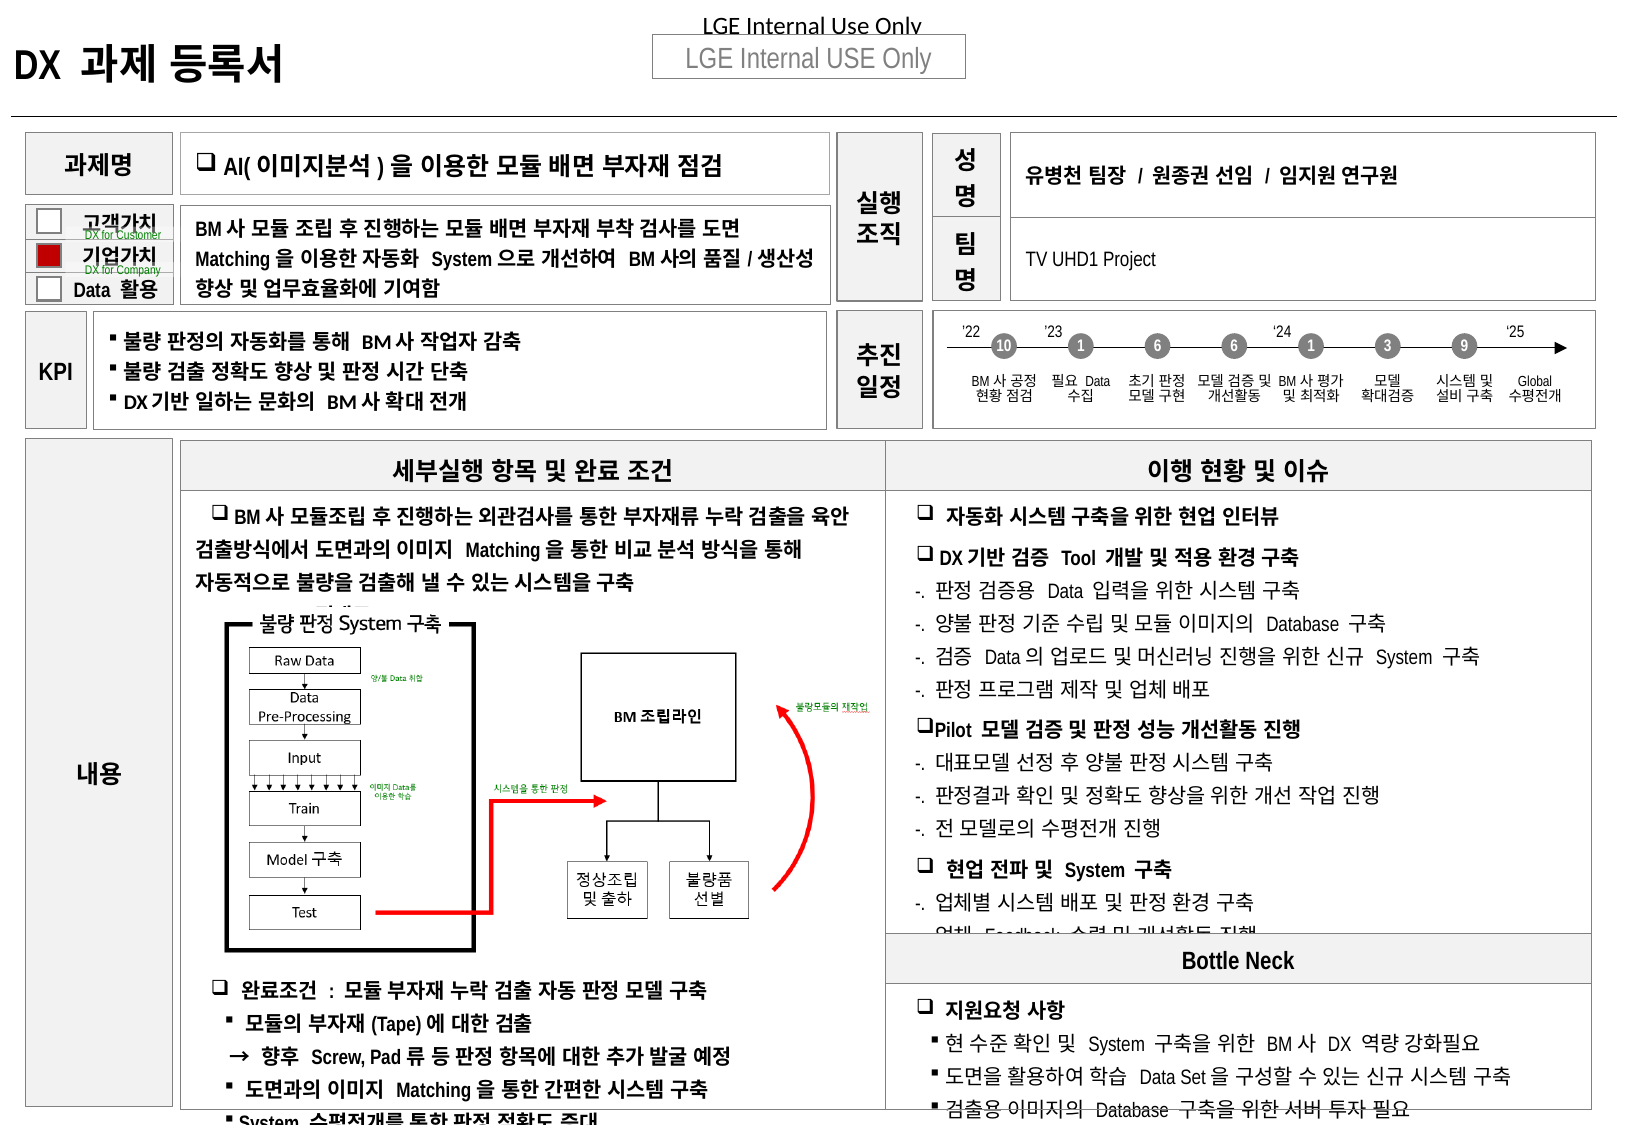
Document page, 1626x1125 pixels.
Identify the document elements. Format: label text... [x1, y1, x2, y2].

text_box 필요 Data 수집 [1051, 373, 1111, 406]
picture [218, 607, 880, 959]
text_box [1222, 334, 1247, 358]
table_header 고객가치 [26, 205, 173, 239]
text_box 모델 확대검증 [1360, 373, 1414, 406]
table_header 세부실행 항목 및 완료 조건 [181, 441, 885, 490]
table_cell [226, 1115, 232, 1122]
text_box DX 과제 등록서 [0, 30, 300, 96]
text_box AI(이미지분석)을 이용한 모듈 배면 부자재 점검 [179, 132, 831, 196]
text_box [1375, 334, 1400, 358]
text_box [992, 334, 1016, 358]
text_box [36, 243, 62, 268]
text_box KPI [25, 311, 87, 429]
table_header BM사 모듈 조립 후 진행하는 모듈 배면 부자재 부착 검사를 도면 Matching을 이용한 자동화 System으로 개선하여 BM사의 품질/생산성 향상 및 업무효율화에 기여함 [181, 206, 830, 304]
text_box DX for Customer [65, 226, 181, 242]
text_box 내용 [25, 438, 173, 1107]
text_box 시스템 및 설비 구축 [1435, 373, 1493, 406]
text_box [36, 208, 62, 234]
text_box ‘24 [1258, 313, 1307, 347]
text_box DX for Company [65, 262, 181, 278]
text_box Global 수평전개 [1508, 373, 1562, 406]
table_cell Bottle Neck [886, 934, 1591, 983]
table_header 이행 현황 및 이슈 [886, 441, 1591, 490]
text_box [1452, 334, 1477, 358]
text_box ’22 [947, 313, 996, 347]
table_cell TV UHD1 Project [1011, 218, 1595, 300]
table_cell 지원요청 사항 현 수준 확인 및 System 구축을 위한 BM사 DX 역량 강화필요 도면을 활용하여 학습 Data Set을 구성할 수 있는 신규 시스템 구축 검출용 이미지의 Database 구축을 위한 서버 투자 필요 [886, 984, 1591, 1109]
text_box [933, 310, 1596, 429]
table_header 성명 [933, 134, 1000, 216]
text_box 모델 검증 및 개선활동 [1197, 373, 1272, 406]
text_box BM사 평가 및 최적화 [1278, 373, 1344, 406]
text_box ‘25 [1491, 313, 1540, 347]
table_cell 자동화 시스템 구축을 위한 현업 인터뷰 DX기반 검증 Tool 개발 및 적용 환경 구축 -. 판정 검증용 Data 입력을 위한 시스템 구축 -. 양불 판정 기준 수립 및 모듈 이미지의 Database 구축 -. 검증 Data의 업로드 및 머신러닝 진행을 위한 신규 System 구축 -. 판정 프로그램 제작 및 업체 배포 Pilot 모델 검증 및 판정 성능 개선활동 진행 -. 대표모델 선정 후 양불 판정 시스템 구축 -. 판정결과 확인 및 정확도 향상을 위한 개선 작업 진행 -. 전 모델로의 수평전개 진행 현업 전파 및 System 구축 -. 업체별 시스템 배포 및 판정 환경 구축 -. 업체 Feedback 수렴 및 개선활동 진행 [886, 491, 1591, 933]
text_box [1068, 334, 1093, 358]
table_cell Data 활용 [26, 273, 173, 304]
table_cell BM사 모듈조립 후 진행하는 외관검사를 통한 부자재류 누락 검출을 육안 검출방식에서 도면과의 이미지 Matching을 통한 비교 분석 방식을 통해 자동적으로 불량을 검출해 낼 수 있는 시스템을 구축 System 전개도 완료조건 : 모듈 부자재 누락 검출 자동 판정 모델 구축 모듈의 부자재(Tape)에 대한 검출 → 향후 Screw, Pad류 등 판정 항목에 대한 추가 발굴 예정 도면과의 이미지 Matching을 통한 간편한 시스템 구축 System 수평전개를 통한 판정 적확도 증대 [181, 491, 885, 1109]
text_box 추진 일정 [836, 310, 923, 429]
table_header 불량 판정의 자동화를 통해 BM사 작업자 감축 불량 검출 정확도 향상 및 판정 시간 단축 DX기반 일하는 문화의 BM사 확대 전개 [94, 312, 826, 429]
text_box BM사 공정 현황 점검 [971, 373, 1037, 406]
text_box [36, 276, 62, 302]
text_box 초기 판정 모델 구현 [1128, 373, 1186, 406]
text_box 실행 조직 [836, 132, 923, 302]
table_header 유병천 팀장 / 원종권 선임 / 임지원 연구원 [1011, 133, 1595, 217]
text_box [1299, 334, 1323, 358]
table_cell 팀명 [933, 217, 1000, 300]
table_cell 기업가치 [26, 240, 173, 272]
text_box ’23 [1029, 313, 1078, 347]
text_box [1145, 334, 1170, 358]
text_box 과제명 [25, 132, 173, 195]
